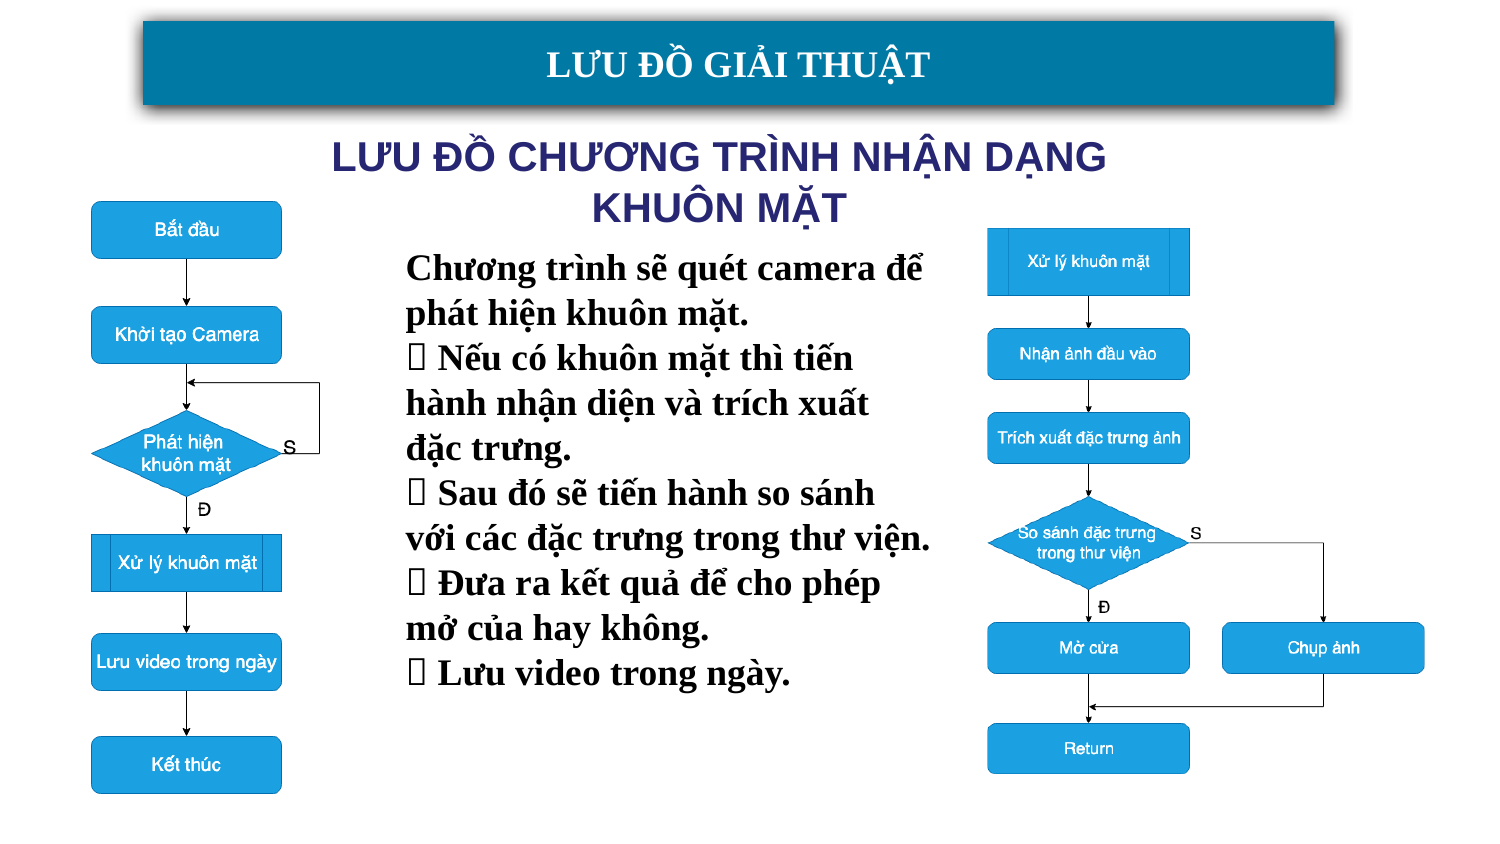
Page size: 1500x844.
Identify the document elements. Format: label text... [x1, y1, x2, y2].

title Chương trình sẽ quét camera để phát hiện khuôn mặt.  Nếu có khuôn mặt thì tiến hành nhận diện và trích xuất đặc trưng.  Sau đó sẽ tiến hành so sánh với các đặc trưng trong thư viện.  Đưa ra kết quả để cho phép mở của hay không.  Lưu video trong ngày. [399, 240, 938, 765]
picture [962, 202, 1451, 800]
text_box LƯU ĐỒ CHƯƠNG TRÌNH NHẬN DẠNG KHUÔN MẶT [237, 122, 1202, 238]
text_box LƯU ĐỒ GIẢI THUẬT [143, 21, 1335, 105]
picture [62, 171, 356, 823]
